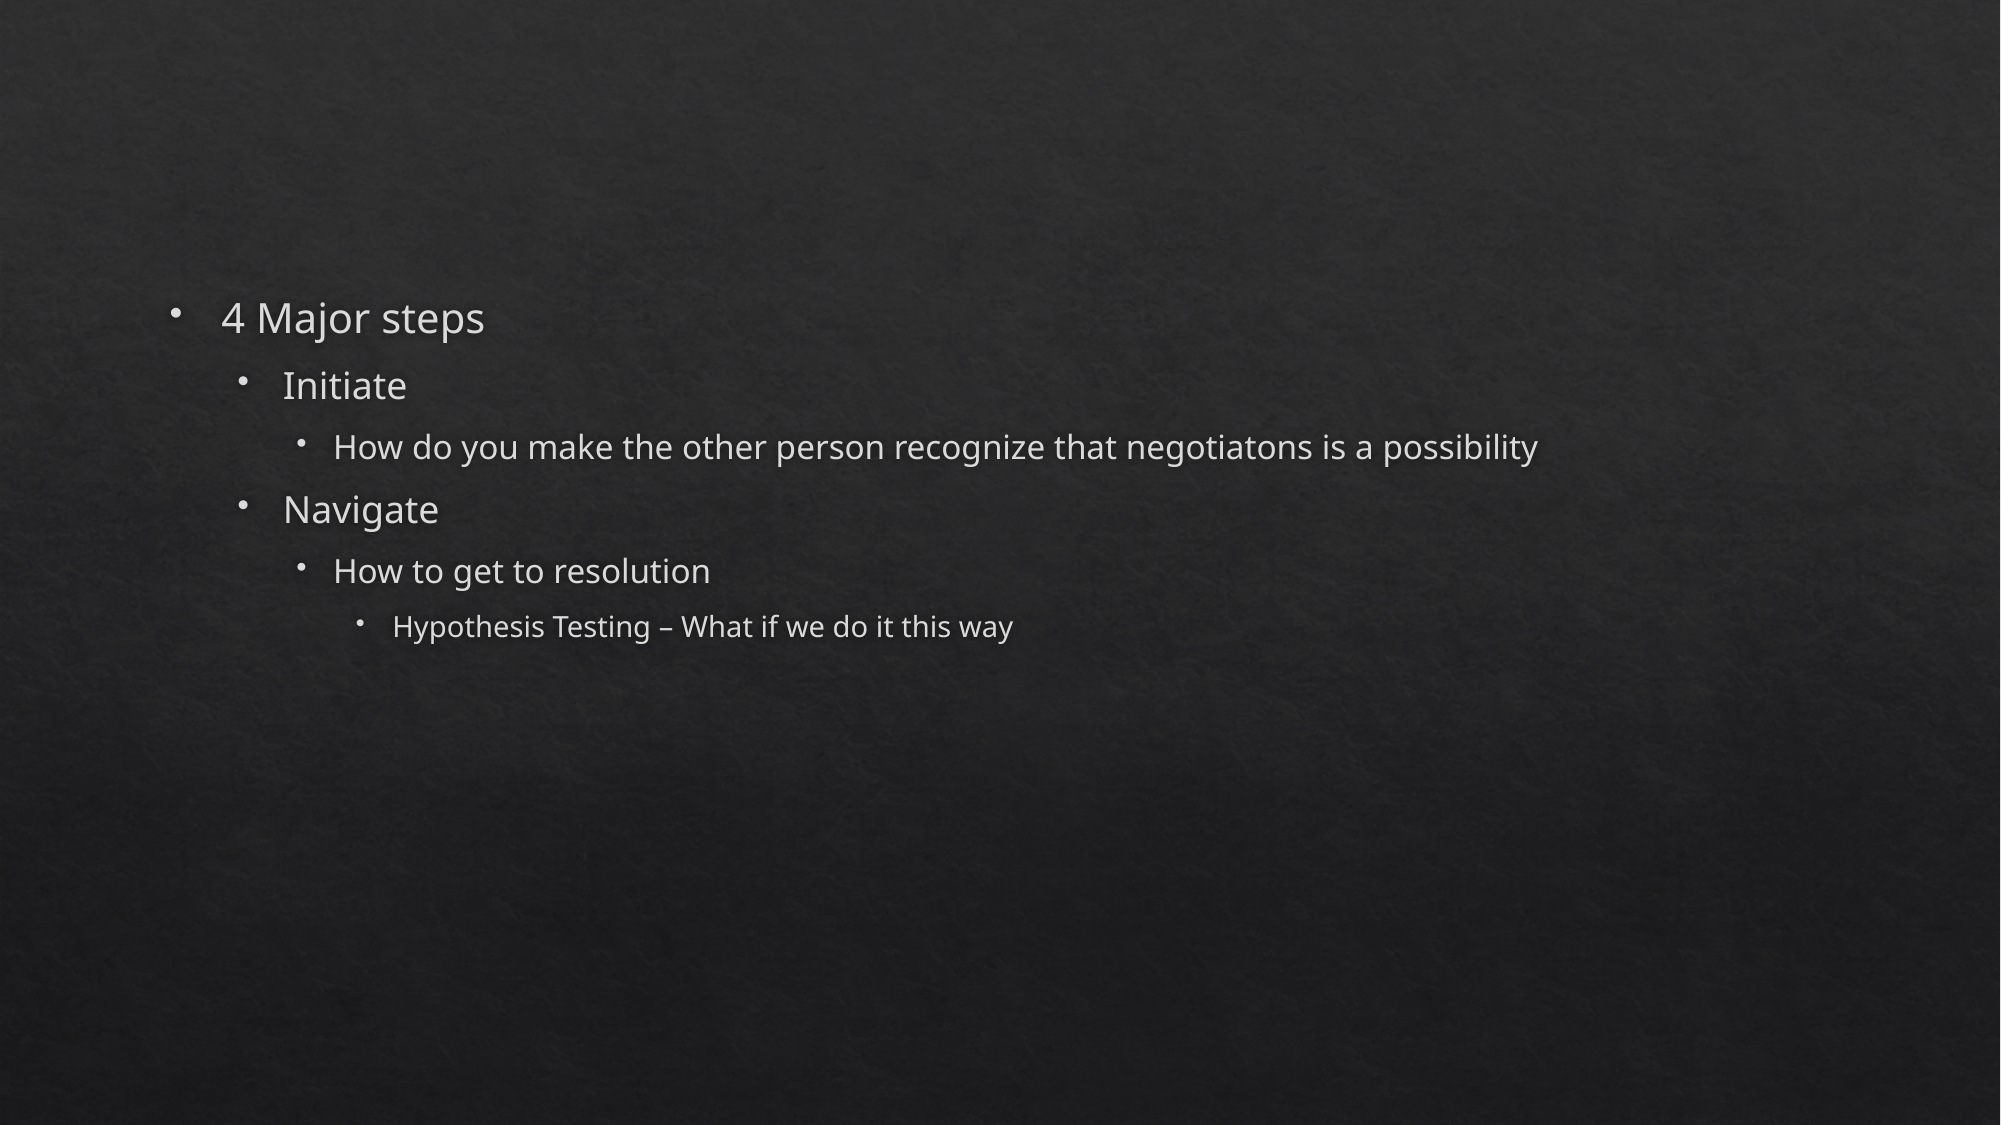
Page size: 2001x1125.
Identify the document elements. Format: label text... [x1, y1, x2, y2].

list 4 Major steps Initiate How do you make the other person recognize that negotiatons is a possibility Navigate How to get to resolution Hypothesis Testing – What if we do it this way [149, 284, 1849, 950]
